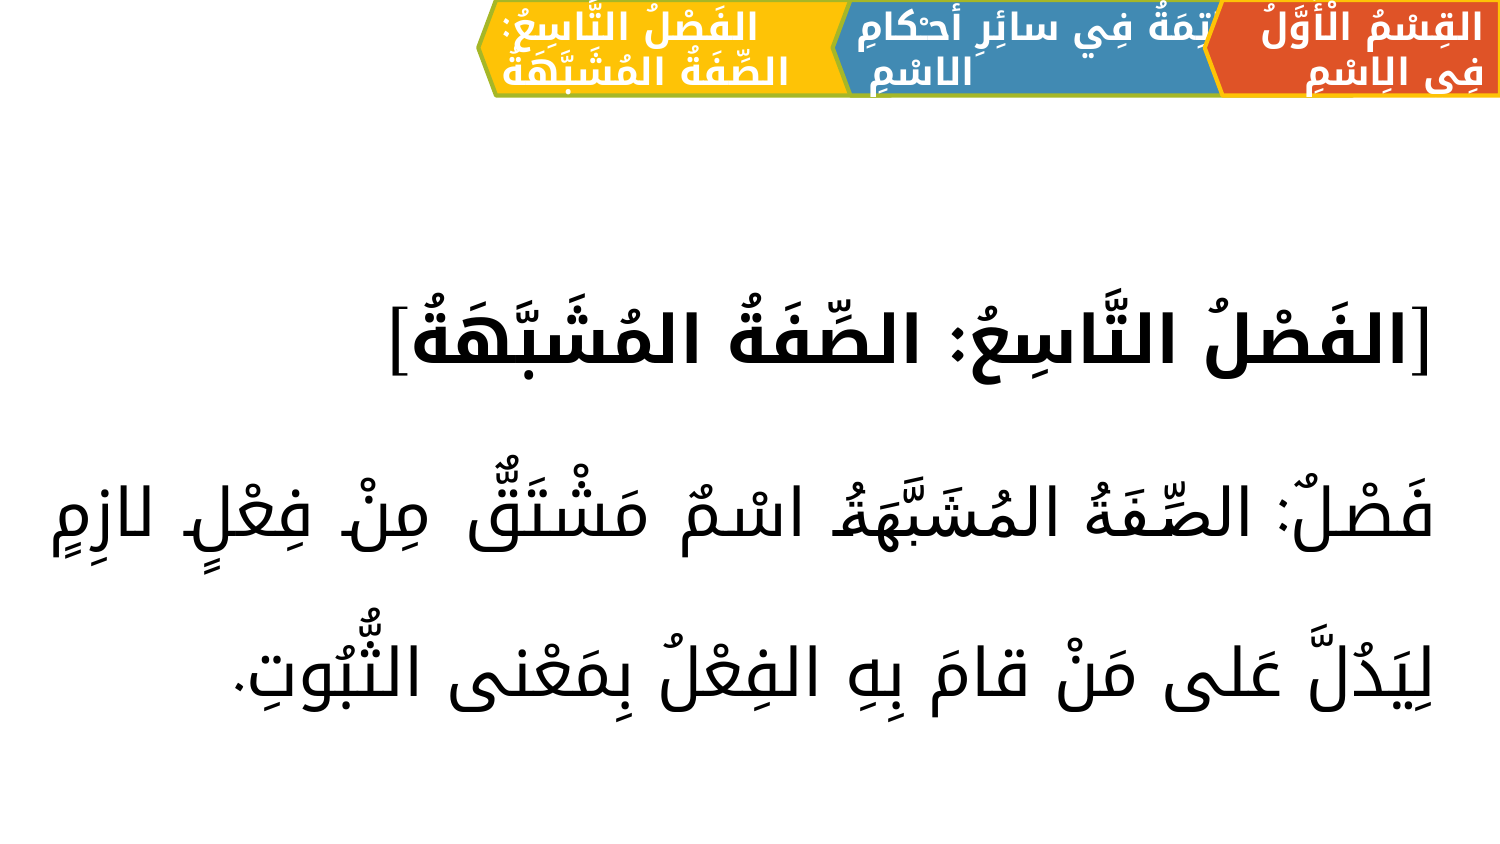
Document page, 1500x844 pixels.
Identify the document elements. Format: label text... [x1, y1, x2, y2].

text_box الْخَاتِمَةُ فِي سائِرِ أحـْكامِ الاسْمِ [830, 0, 1221, 98]
text_box الفَصْلُ التَّاسِعُ: الصِّفَةُ المُشَبَّهَةُ [476, 0, 849, 98]
list [الفَصْلُ التَّاسِعُ: الصِّفَةُ المُشَبَّهَةُ] فَصْلٌ: الصِّفَةُ المُشَبَّهَةُ اسْمٌ مَشْتَقٌّ مِنْ فِعْلٍ لازِمٍ لِيَدُلَّ عَلى مَنْ قامَ بِهِ الفِعْلُ بِمَعْنى الثُّبُوتِ. [29, 102, 1471, 824]
text_box القِسْمُ الْأَوَّلُ فِي الِاسْمِ [1202, 0, 1500, 98]
